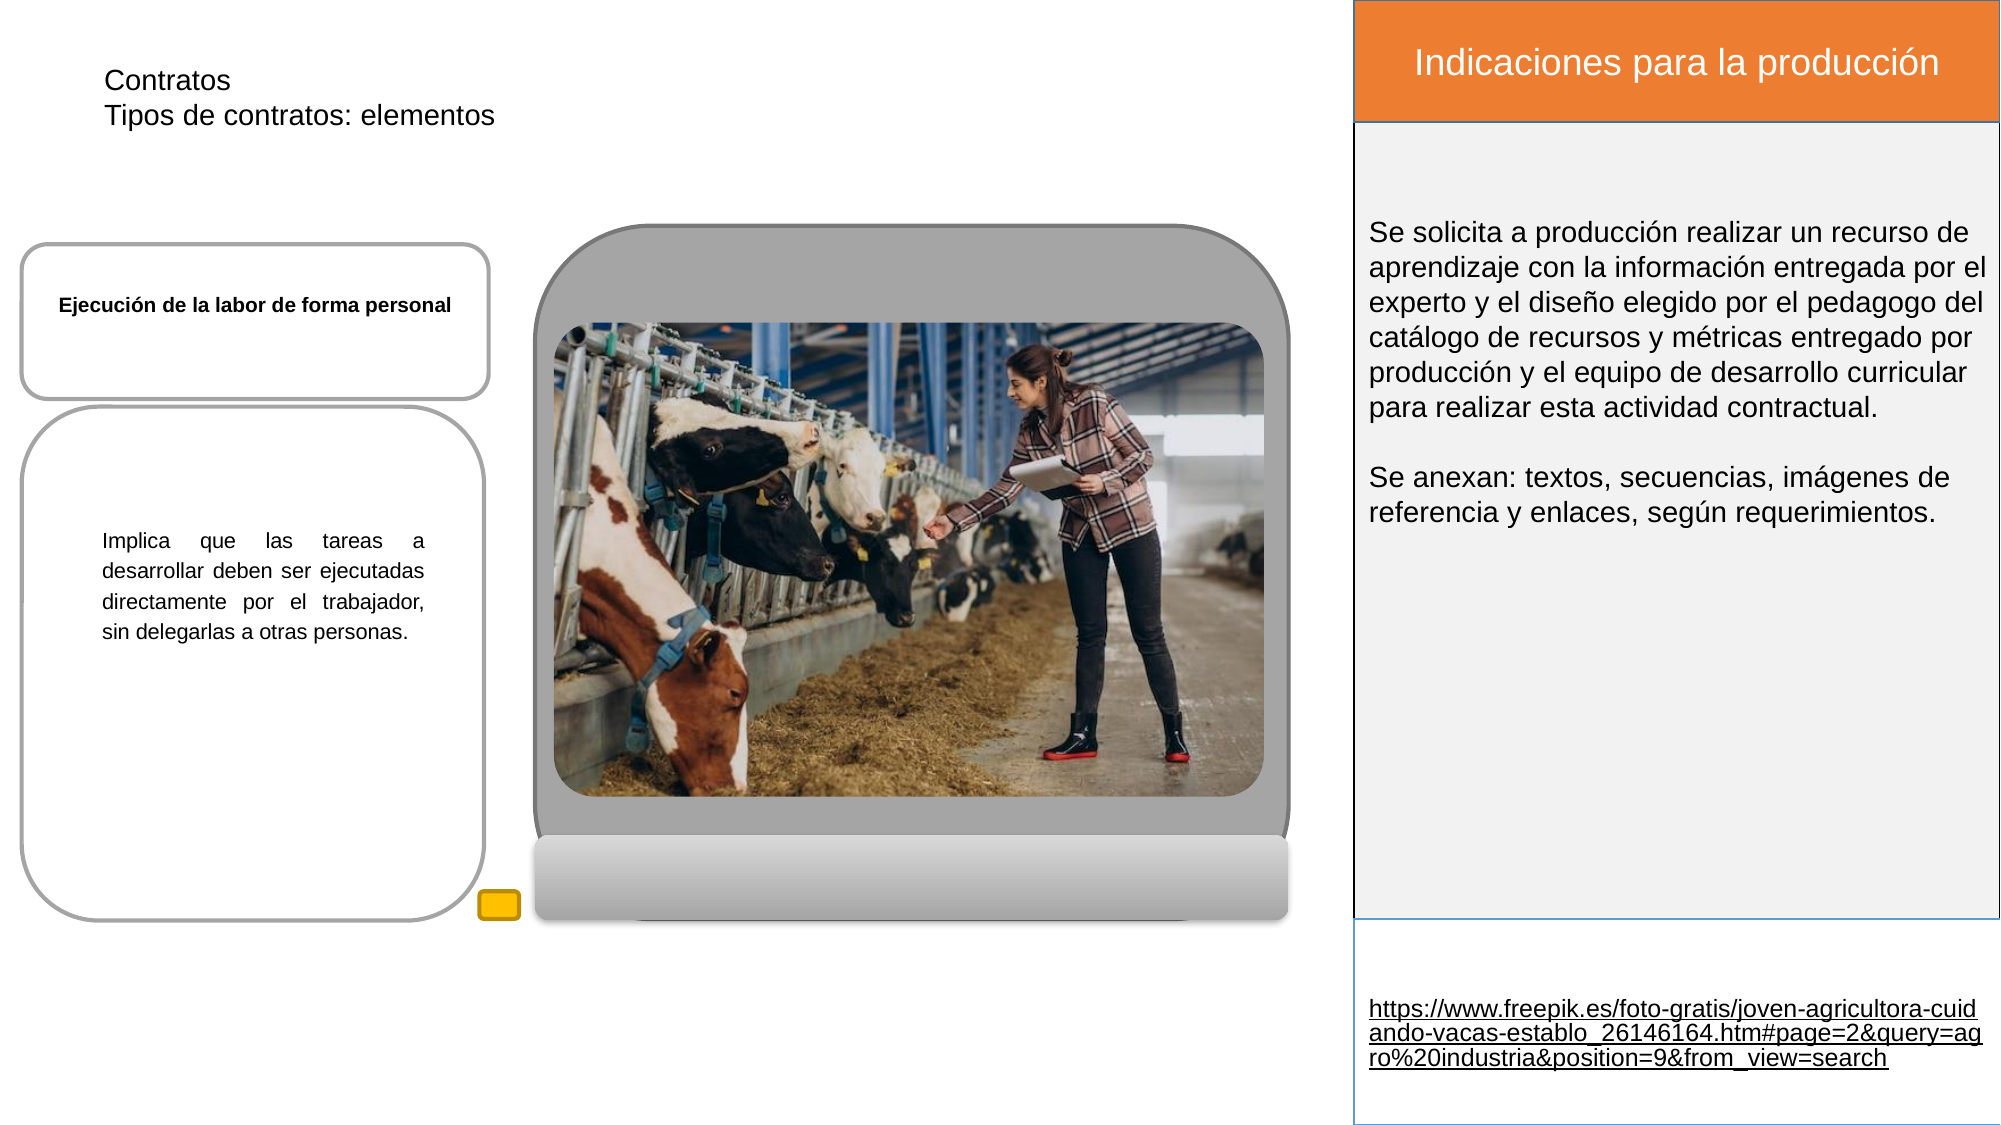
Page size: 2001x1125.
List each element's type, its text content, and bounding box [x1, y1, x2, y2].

text_box [535, 834, 1289, 921]
text_box [479, 891, 520, 919]
text_box Indicaciones para la producción [1353, 0, 2000, 122]
text_box [1353, 701, 2000, 918]
text_box Se solicita a producción realizar un recurso de aprendizaje con la información entregada por el experto y el diseño elegido por el pedagogo del catálogo de recursos y métricas entregado por producción y el equipo de desarrollo curricular para realizar esta actividad contractual. Se anexan: textos, secuencias, imágenes de referencia y enlaces, según requerimientos. [1353, 206, 2000, 701]
text_box Ejecución de la labor de forma personal [21, 244, 489, 399]
picture [553, 322, 1265, 797]
text_box Implica que las tareas a desarrollar deben ser ejecutadas directamente por el trabajador, sin delegarlas a otras personas. [21, 515, 440, 653]
text_box [534, 225, 1289, 836]
text_box [1353, 122, 2000, 206]
text_box https://www.freepik.es/foto-gratis/joven-agricultora-cuidando-vacas-establo_26146164.htm#page=2&query=agro%20industria&position=9&from_view=search [1353, 918, 2000, 1125]
text_box Contratos Tipos de contratos: elementos [89, 53, 513, 139]
text_box [21, 406, 485, 921]
